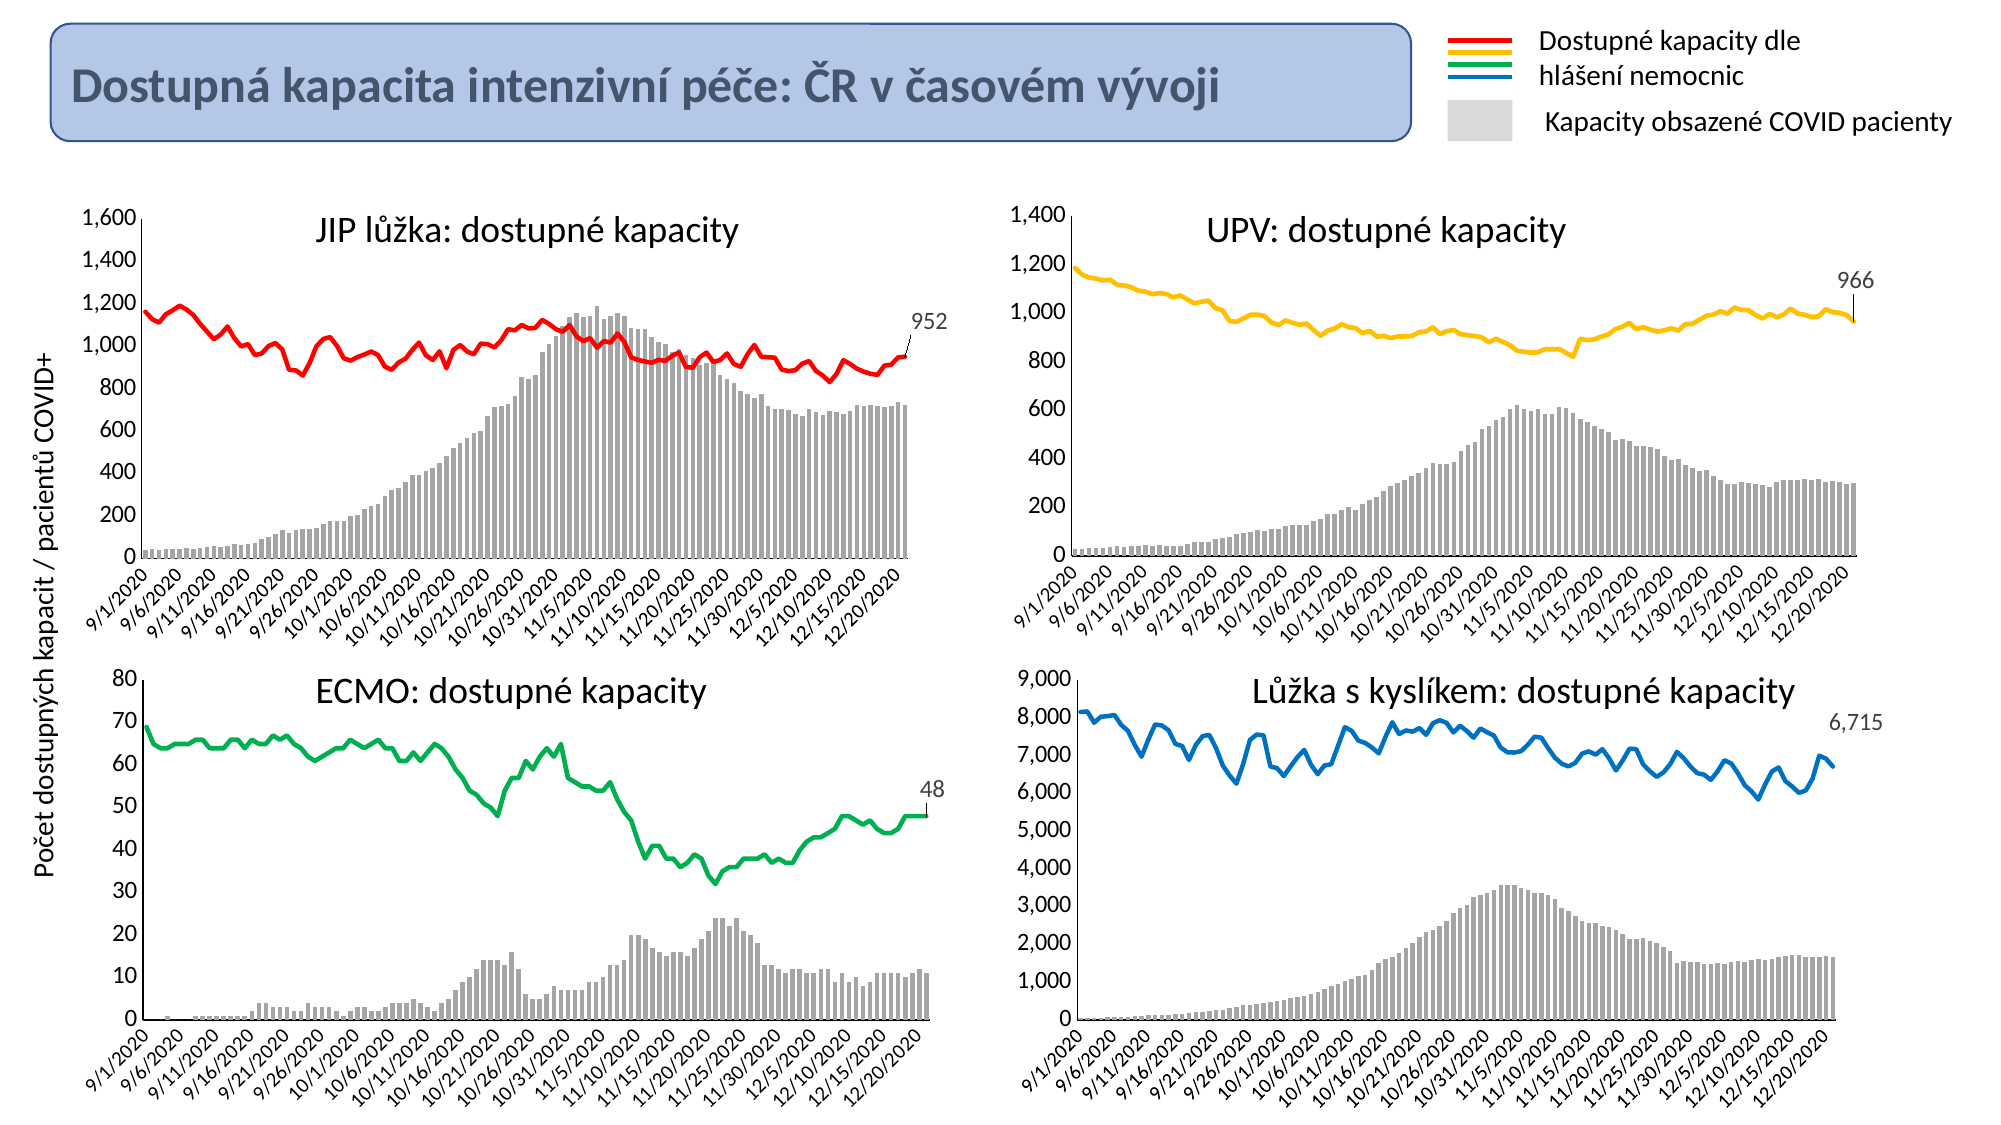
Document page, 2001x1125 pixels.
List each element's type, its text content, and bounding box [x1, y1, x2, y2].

text_box Kapacity obsazené COVID pacienty [1530, 94, 1968, 145]
text_box Dostupná kapacita intenzivní péče: ČR v časovém vývoji [49, 22, 1413, 143]
text_box Počet dostupných kapacit / pacientů COVID+ [16, 338, 64, 893]
text_box [1447, 99, 1513, 142]
chart [64, 197, 948, 1123]
text_box Dostupné kapacity dle hlášení nemocnic [1524, 14, 1872, 99]
chart [991, 194, 1884, 1123]
